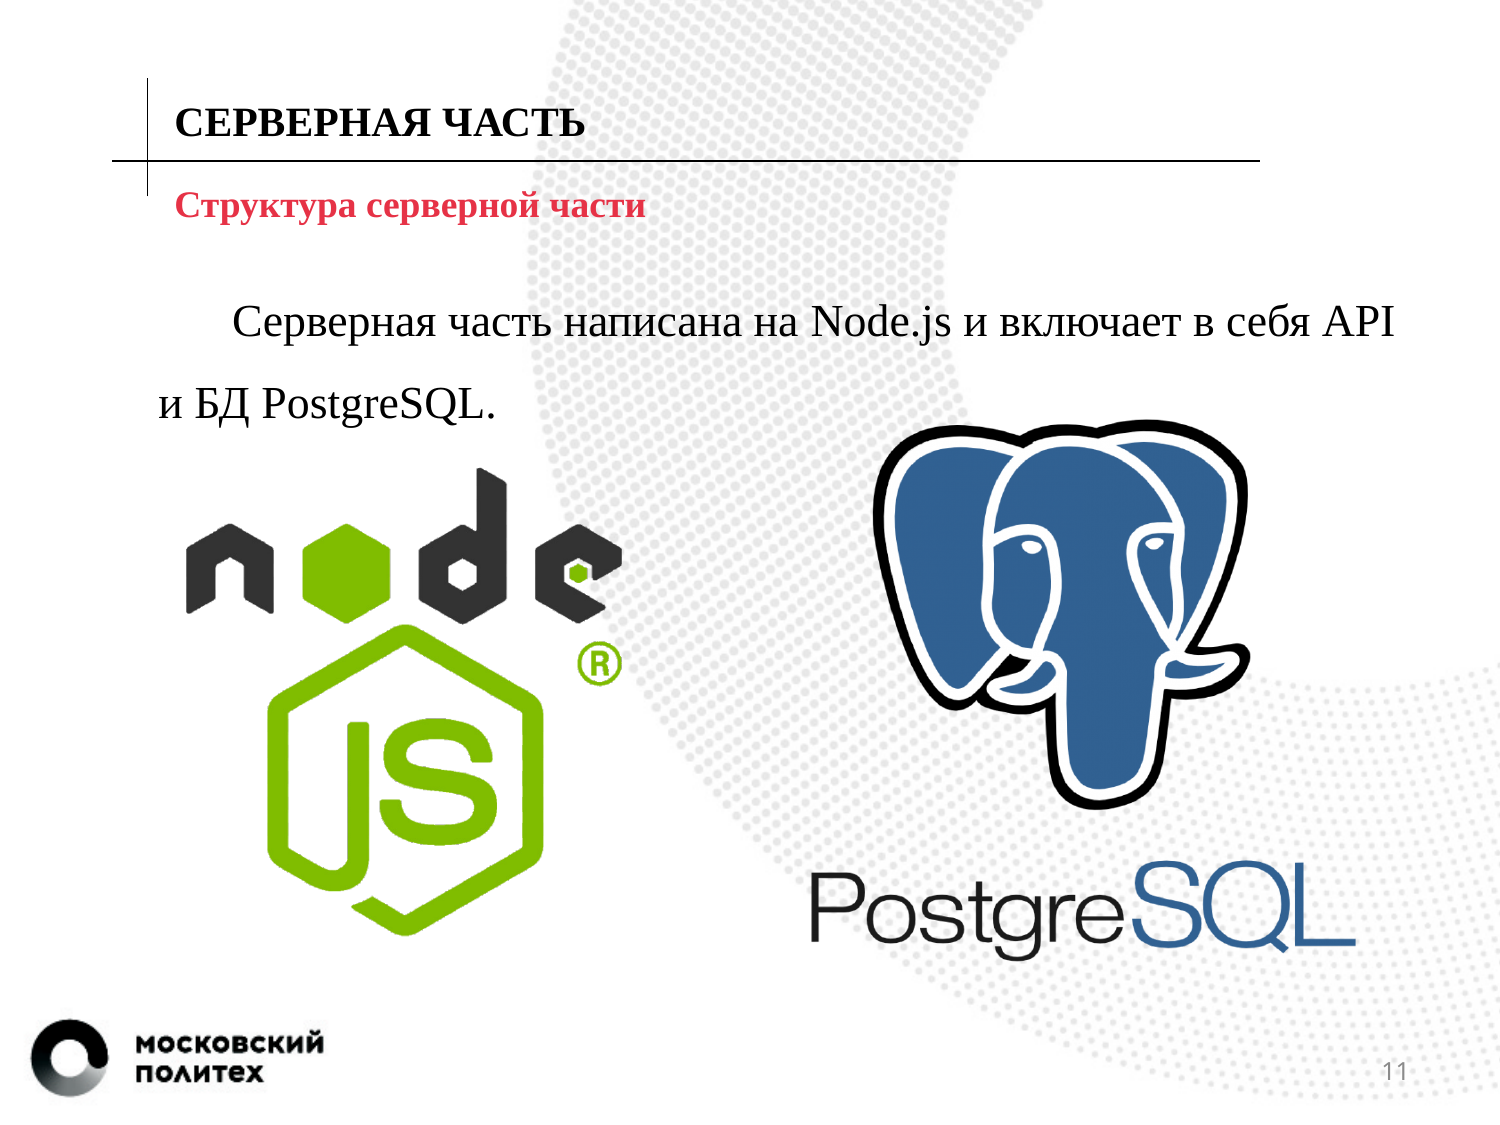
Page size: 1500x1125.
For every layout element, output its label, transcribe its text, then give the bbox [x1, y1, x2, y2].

picture [0, 0, 1500, 1125]
text_box Серверная часть написана на Node.js и включает в себя API и БД PostgreSQL. [143, 255, 1420, 435]
text_box СЕРВЕРНАЯ ЧАСТЬ [159, 78, 1427, 160]
slide_number 11 [1074, 1042, 1425, 1103]
title Структура серверной части [159, 160, 1427, 244]
